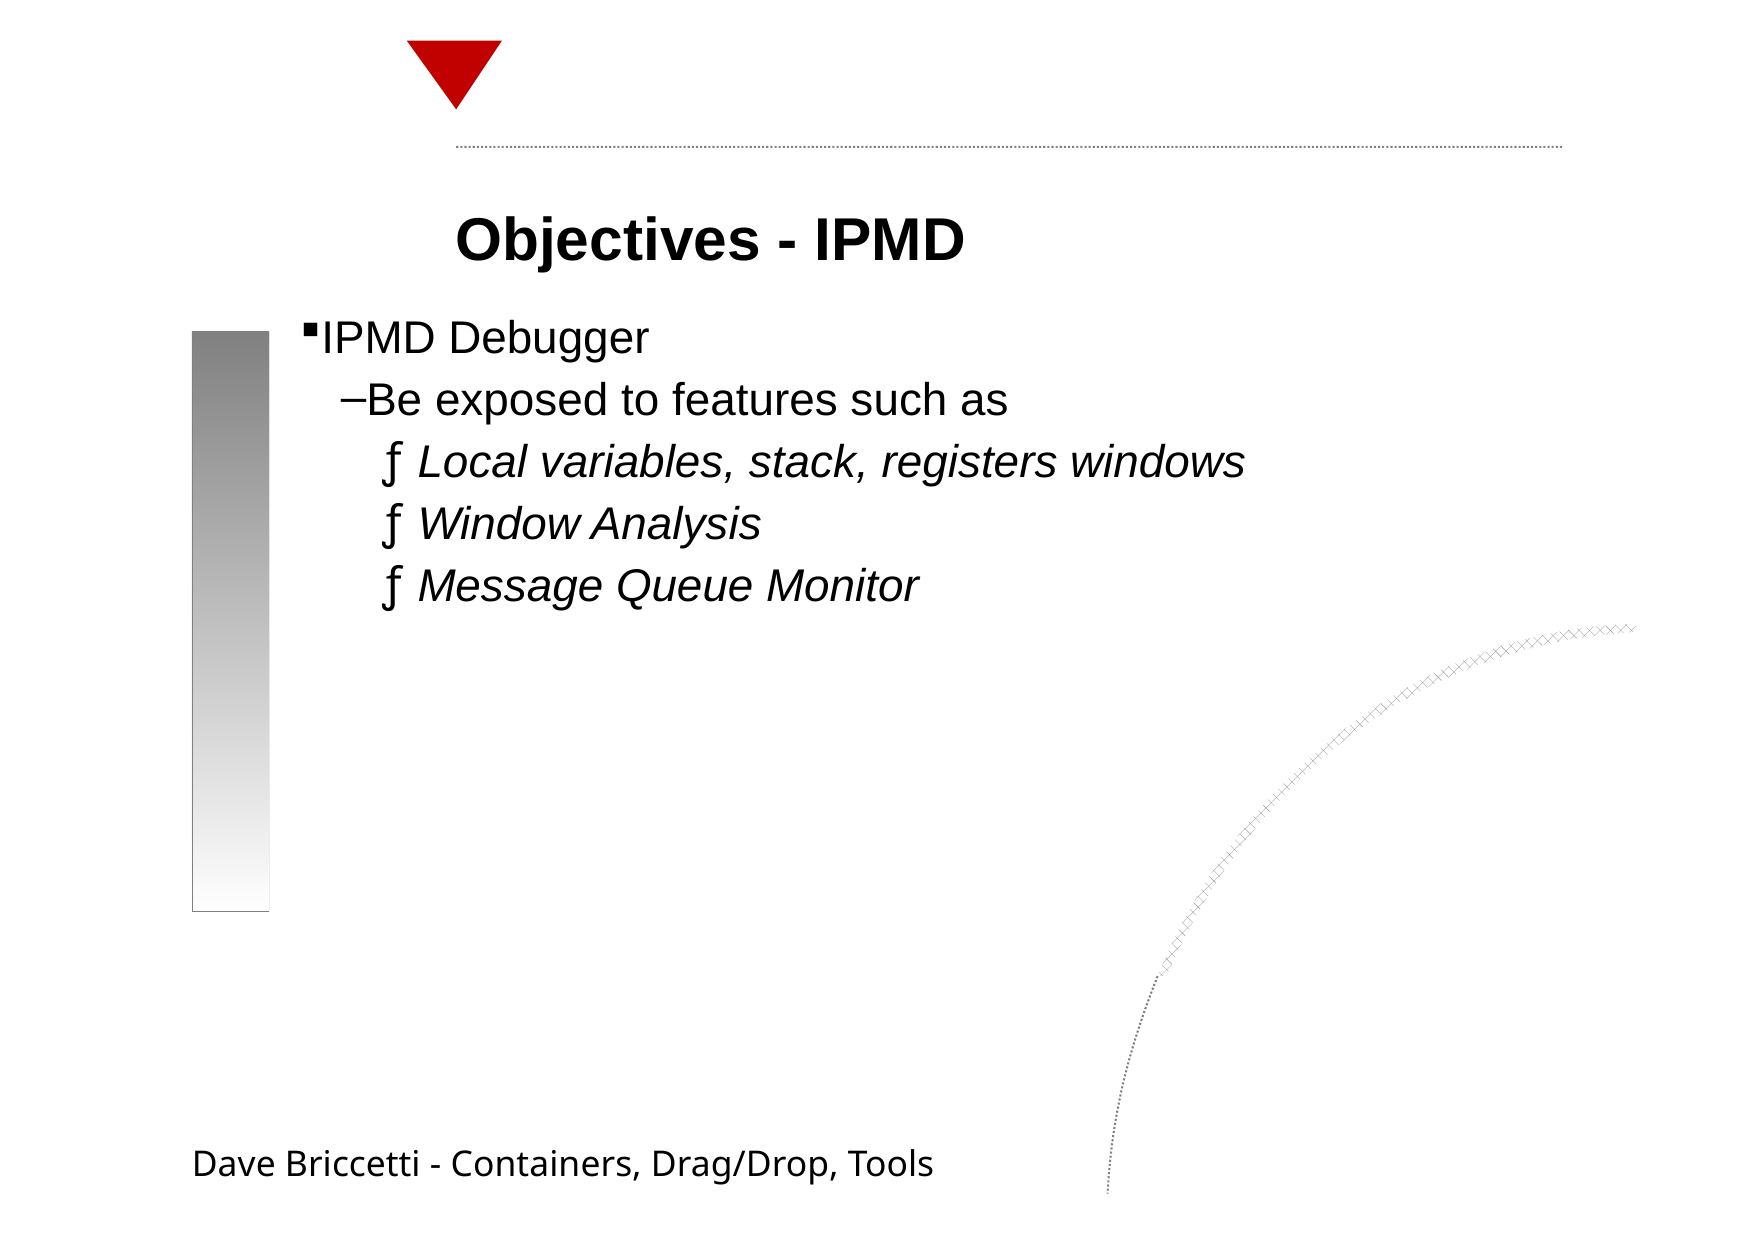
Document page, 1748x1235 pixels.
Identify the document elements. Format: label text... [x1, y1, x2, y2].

text_box [1112, 976, 1158, 1141]
text_box [406, 40, 503, 110]
text_box Dave Briccetti - Containers, Drag/Drop, Tools [191, 1141, 1505, 1184]
text_box [1157, 624, 1636, 977]
text_box Objectives - IPMD [455, 200, 1568, 273]
text_box [191, 331, 270, 912]
text_box IPMD Debugger Be exposed to features such as Local variables, stack, registers windows Window Analysis Message Queue Monitor [300, 307, 1561, 611]
